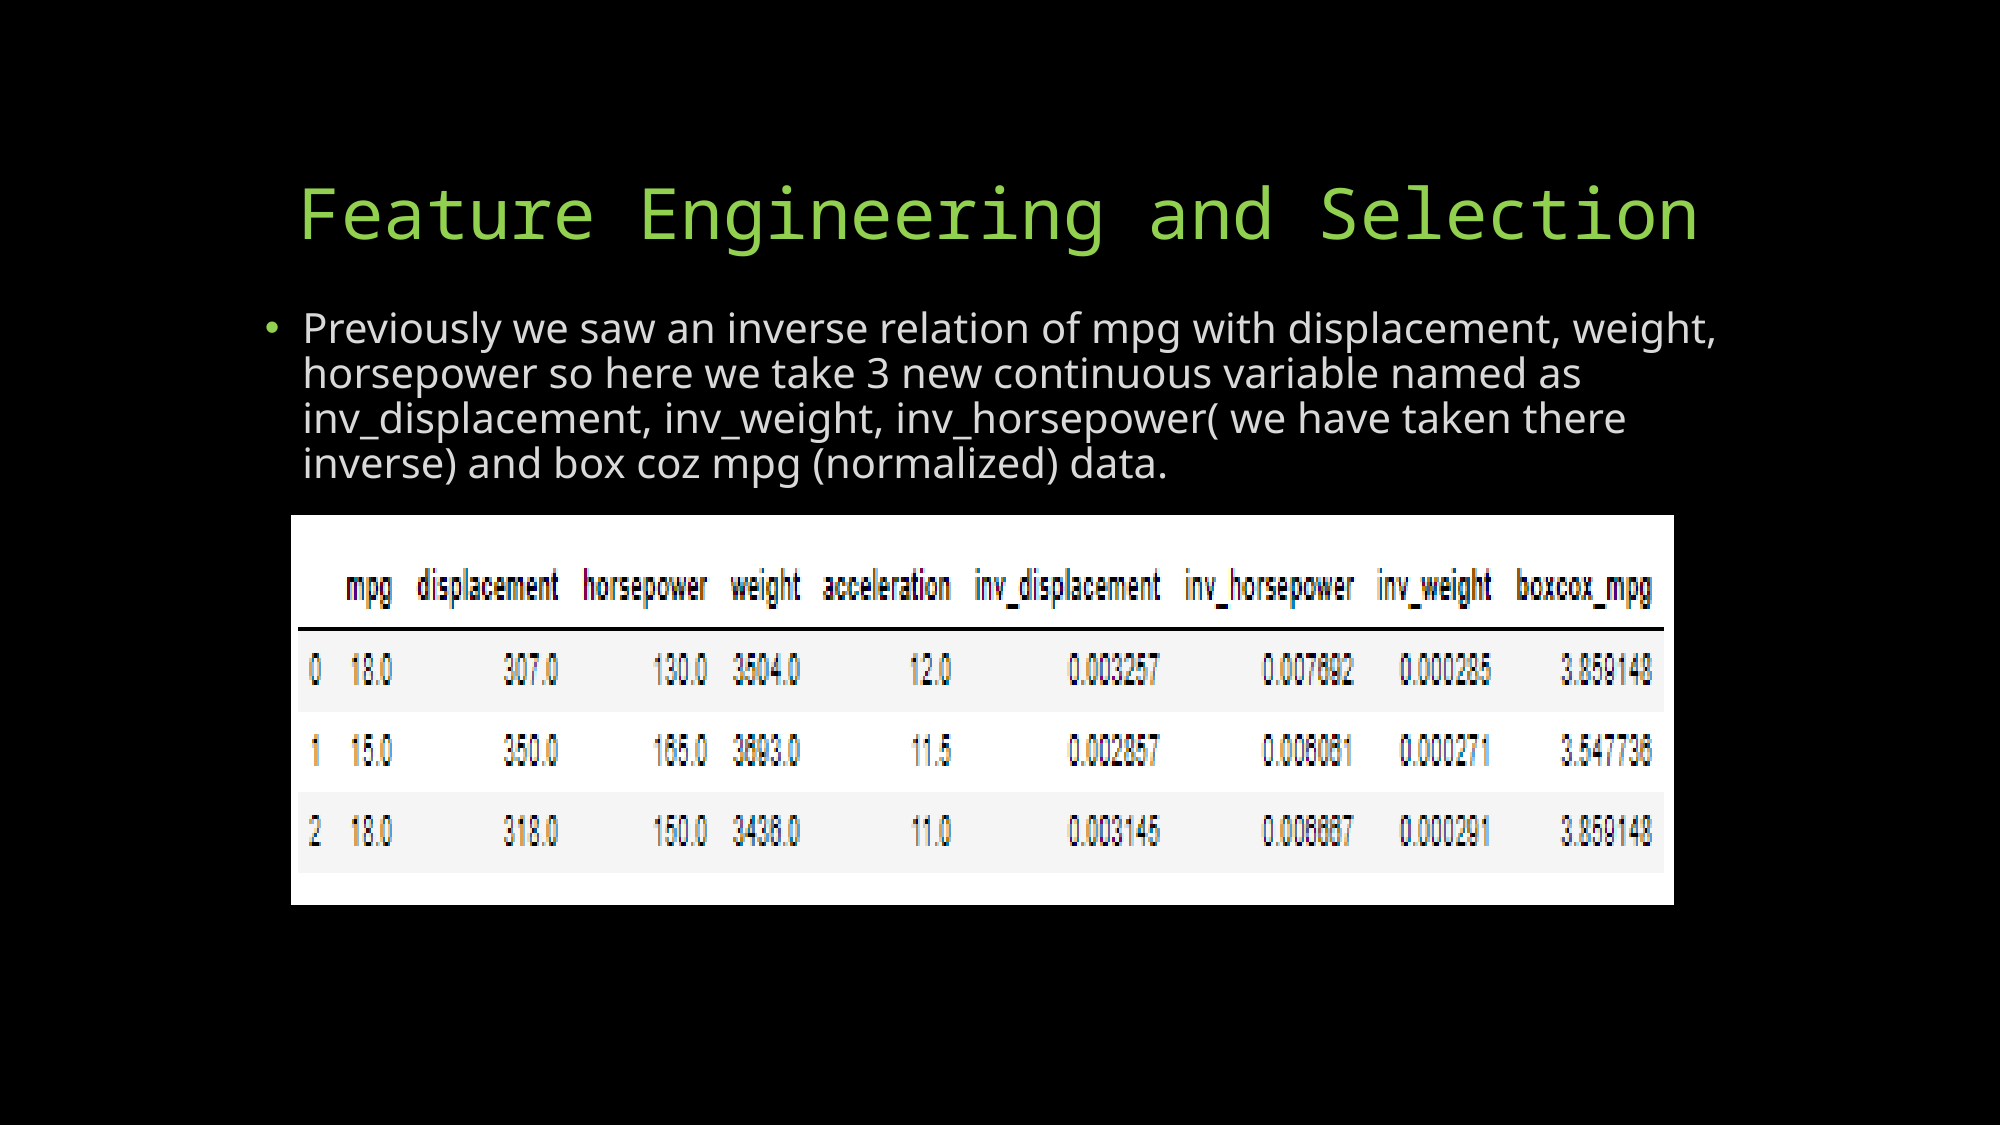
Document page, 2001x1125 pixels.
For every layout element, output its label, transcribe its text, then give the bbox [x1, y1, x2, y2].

picture [291, 515, 1674, 905]
title Feature Engineering and Selection [249, 75, 1750, 263]
list Previously we saw an inverse relation of mpg with displacement, weight, horsepower so here we take 3 new continuous variable named as inv_displacement, inv_weight, inv_horsepower( we have taken there inverse) and box coz mpg (normalized) data. [249, 299, 1750, 1000]
